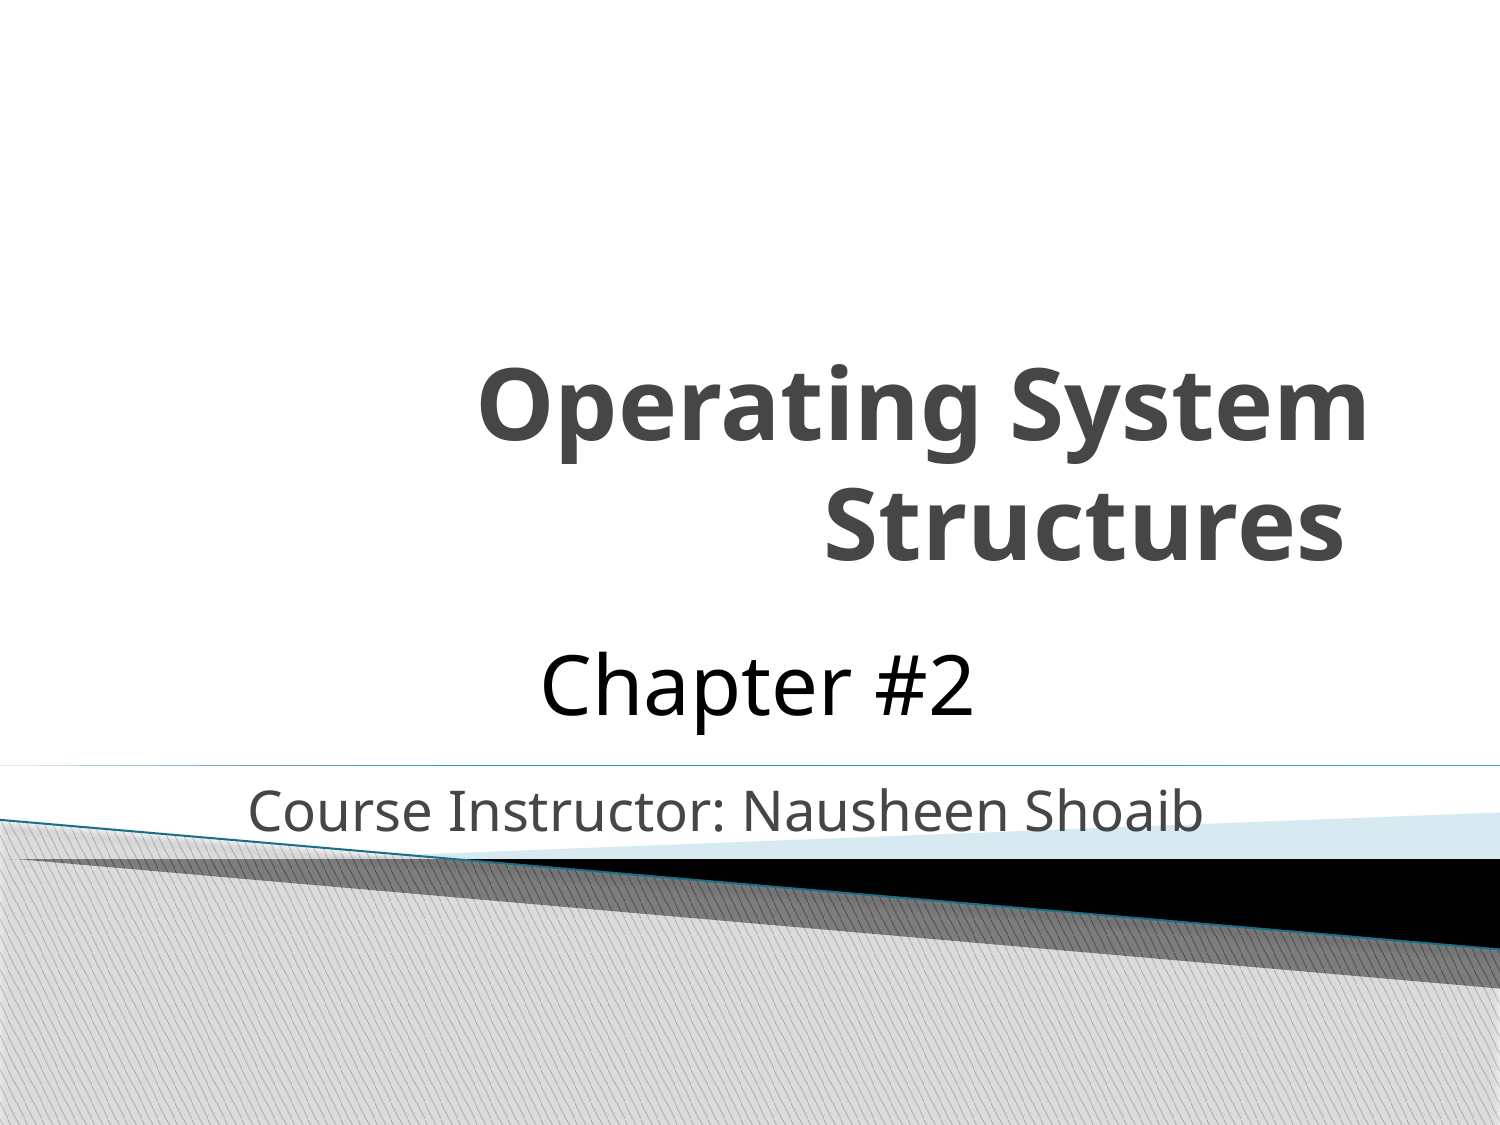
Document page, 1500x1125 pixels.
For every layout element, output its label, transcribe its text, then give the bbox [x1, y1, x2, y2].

picture [5, 859, 87, 866]
picture [1376, 940, 1500, 989]
title Operating System Structures [112, 287, 1388, 588]
subtitle Course Instructor: Nausheen Shoaib [87, 767, 1376, 1056]
text_box Chapter #2 [525, 624, 992, 740]
